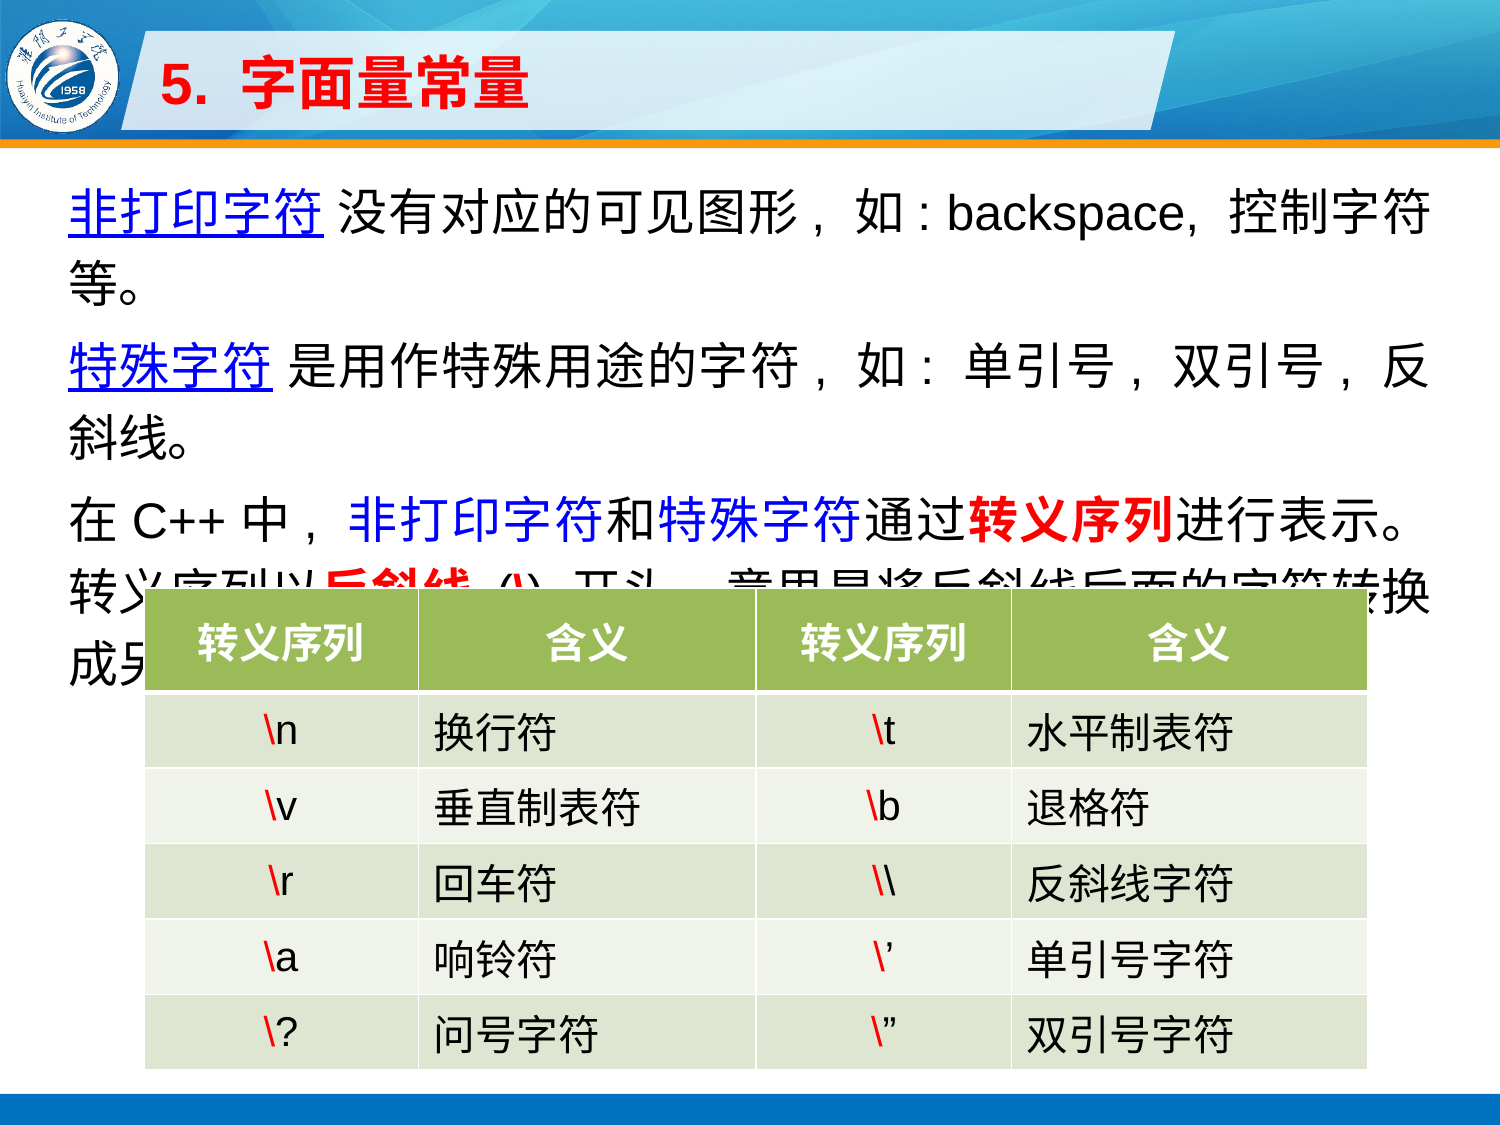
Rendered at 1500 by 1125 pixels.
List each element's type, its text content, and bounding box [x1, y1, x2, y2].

table_cell 双引号字符 [1012, 995, 1367, 1069]
table_cell 问号字符 [419, 995, 755, 1069]
table_cell 反斜线字符 [1012, 844, 1367, 918]
table_cell 响铃符 [419, 920, 755, 994]
table_cell \b [757, 769, 1011, 843]
table_cell 换行符 [419, 695, 755, 767]
table_cell \t [757, 695, 1011, 767]
table_header 含义 [1012, 589, 1367, 690]
table_cell 水平制表符 [1012, 695, 1367, 767]
table_cell \? [145, 995, 418, 1069]
table_cell \a [145, 920, 418, 994]
table_cell 单引号字符 [1012, 920, 1367, 994]
list 非打印字符 没有对应的可见图形, 如: backspace, 控制字符等。 特殊字符 是用作特殊用途的字符, 如: 单引号, 双引号, 反斜线。 在C++中, 非打印字符和特殊字符通过转义序列进行表示。转义序列以反斜线 (\) 开头, 意思是将反斜线后面的字符转换成另外的意义 (转义字符)。 [53, 160, 1447, 1069]
table_header 含义 [419, 589, 755, 690]
table_cell \’ [757, 920, 1011, 994]
table_cell \\ [757, 844, 1011, 918]
table_cell 垂直制表符 [419, 769, 755, 843]
title 5. 字面量常量 [145, 39, 1176, 123]
table_header 转义序列 [145, 589, 418, 690]
table_header 转义序列 [757, 589, 1011, 690]
table_cell \” [757, 995, 1011, 1069]
table_cell 退格符 [1012, 769, 1367, 843]
table_cell 回车符 [419, 844, 755, 918]
table_cell \r [145, 844, 418, 918]
table_cell \n [145, 695, 418, 767]
picture [0, 0, 1500, 139]
table_cell \v [145, 769, 418, 843]
